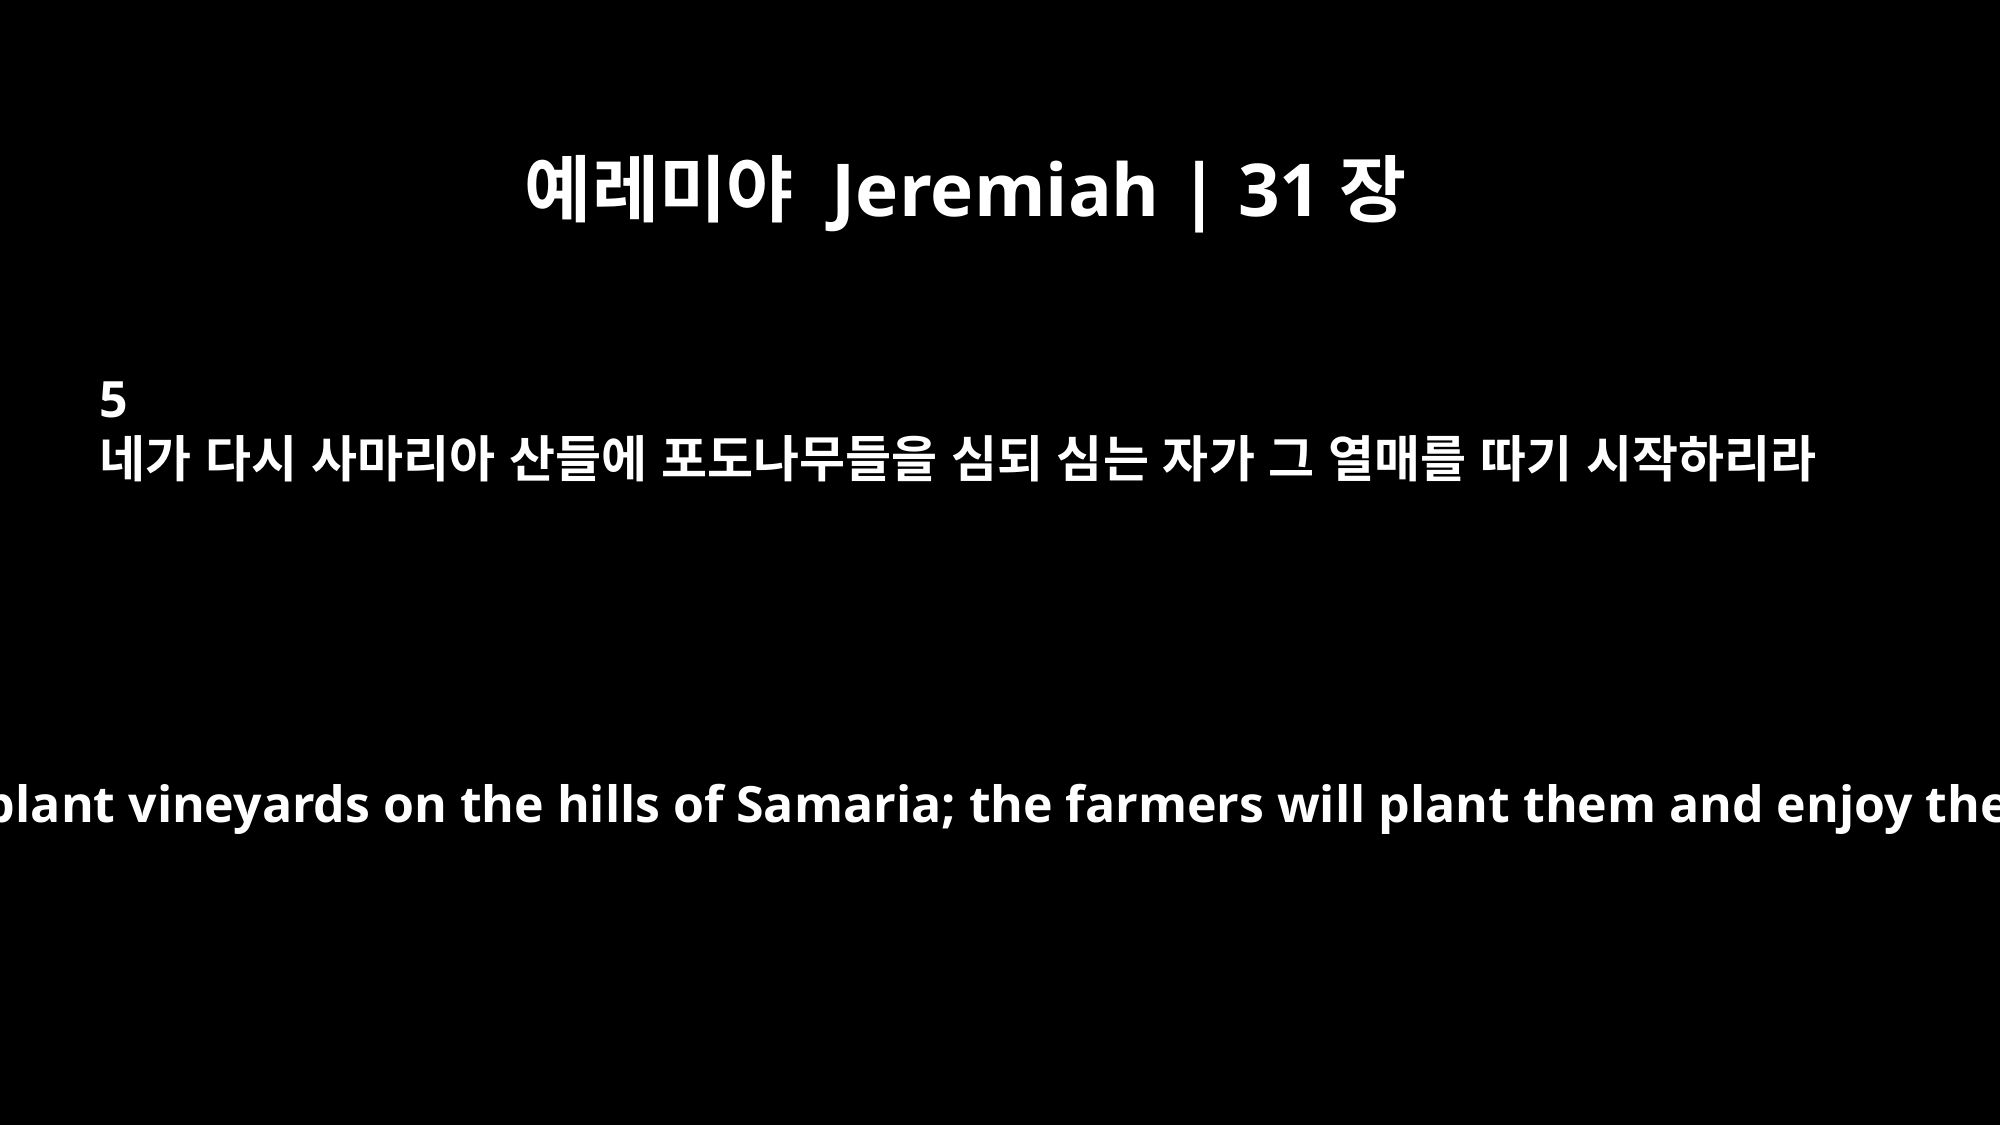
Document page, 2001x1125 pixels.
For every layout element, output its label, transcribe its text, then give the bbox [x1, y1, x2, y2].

text_box Again you will plant vineyards on the hills of Samaria; the farmers will plant them and enjoy their fruit. [0, 764, 2000, 840]
text_box 예레미야 Jeremiah | 31장 [510, 136, 1422, 239]
text_box 5 네가 다시 사마리아 산들에 포도나무들을 심되 심는 자가 그 열매를 따기 시작하리라 [84, 359, 1833, 495]
